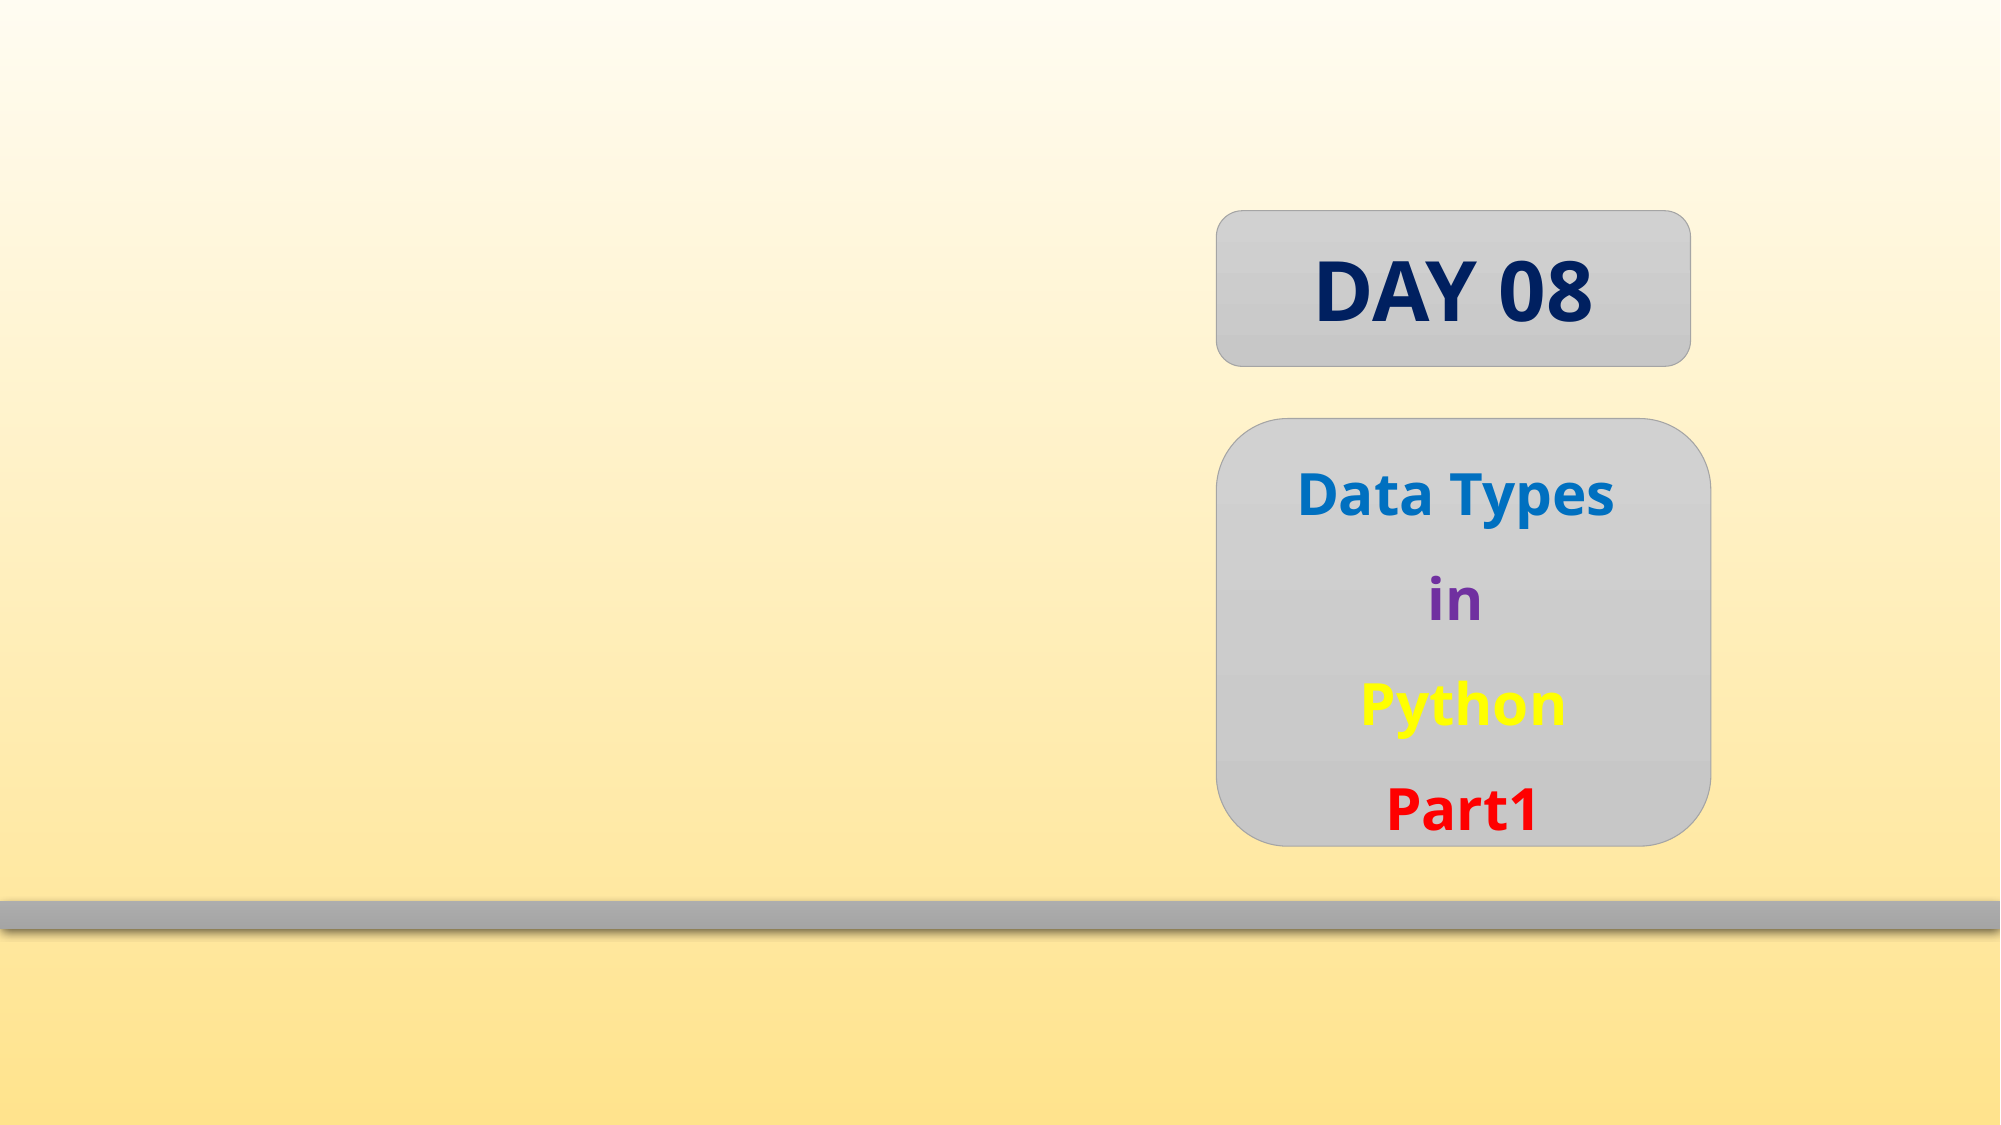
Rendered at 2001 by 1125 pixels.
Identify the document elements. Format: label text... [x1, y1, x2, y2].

text_box [0, 901, 2000, 929]
text_box DAY 08 [1215, 210, 1692, 367]
text_box Data Types in Python Part1 [1215, 417, 1712, 847]
